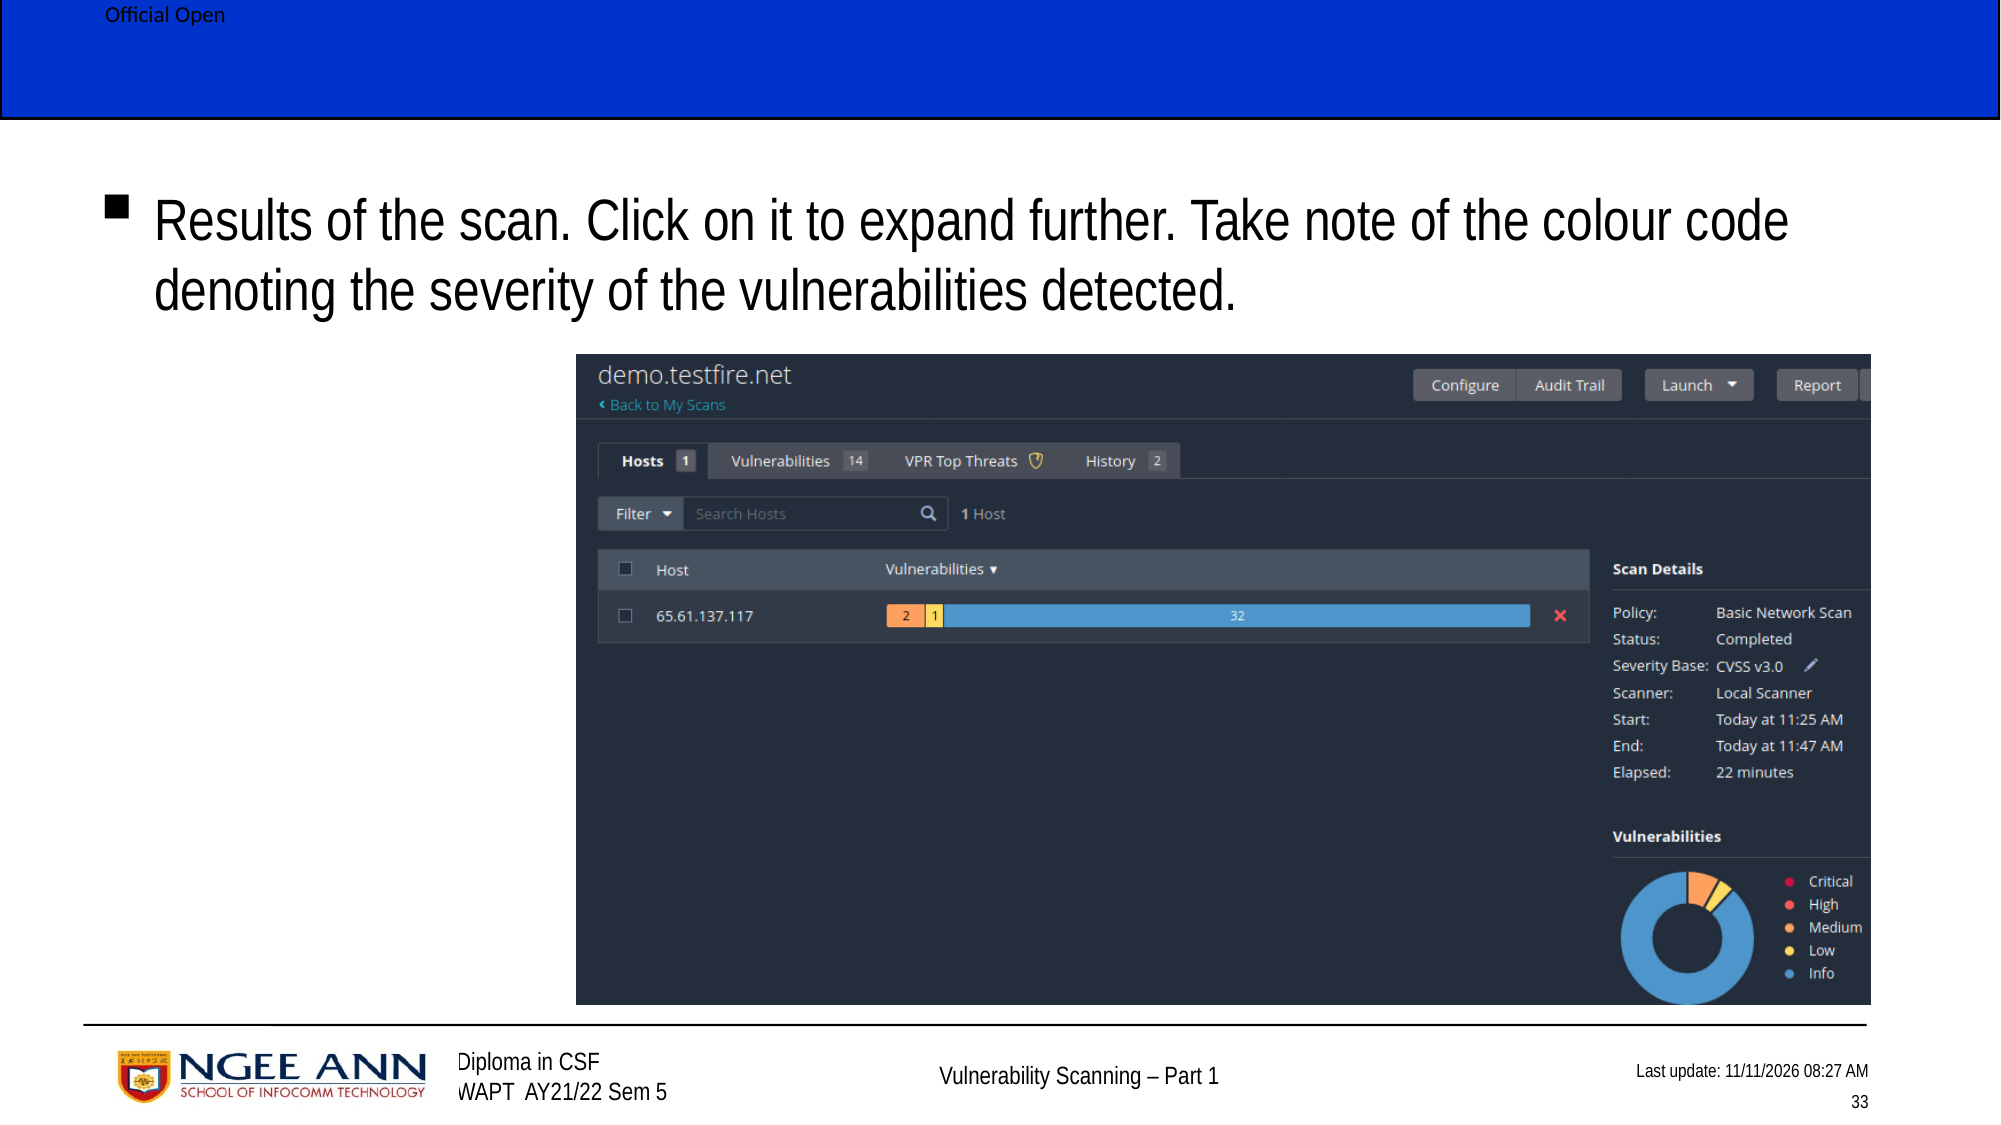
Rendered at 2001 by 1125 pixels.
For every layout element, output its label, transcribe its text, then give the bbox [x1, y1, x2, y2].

picture [83, 1028, 459, 1125]
picture [576, 354, 1872, 1005]
text_box Results of the scan. Click on it to expand further. Take note of the colour code denoting the severity of the vulnerabilities detected. [83, 174, 2000, 1025]
